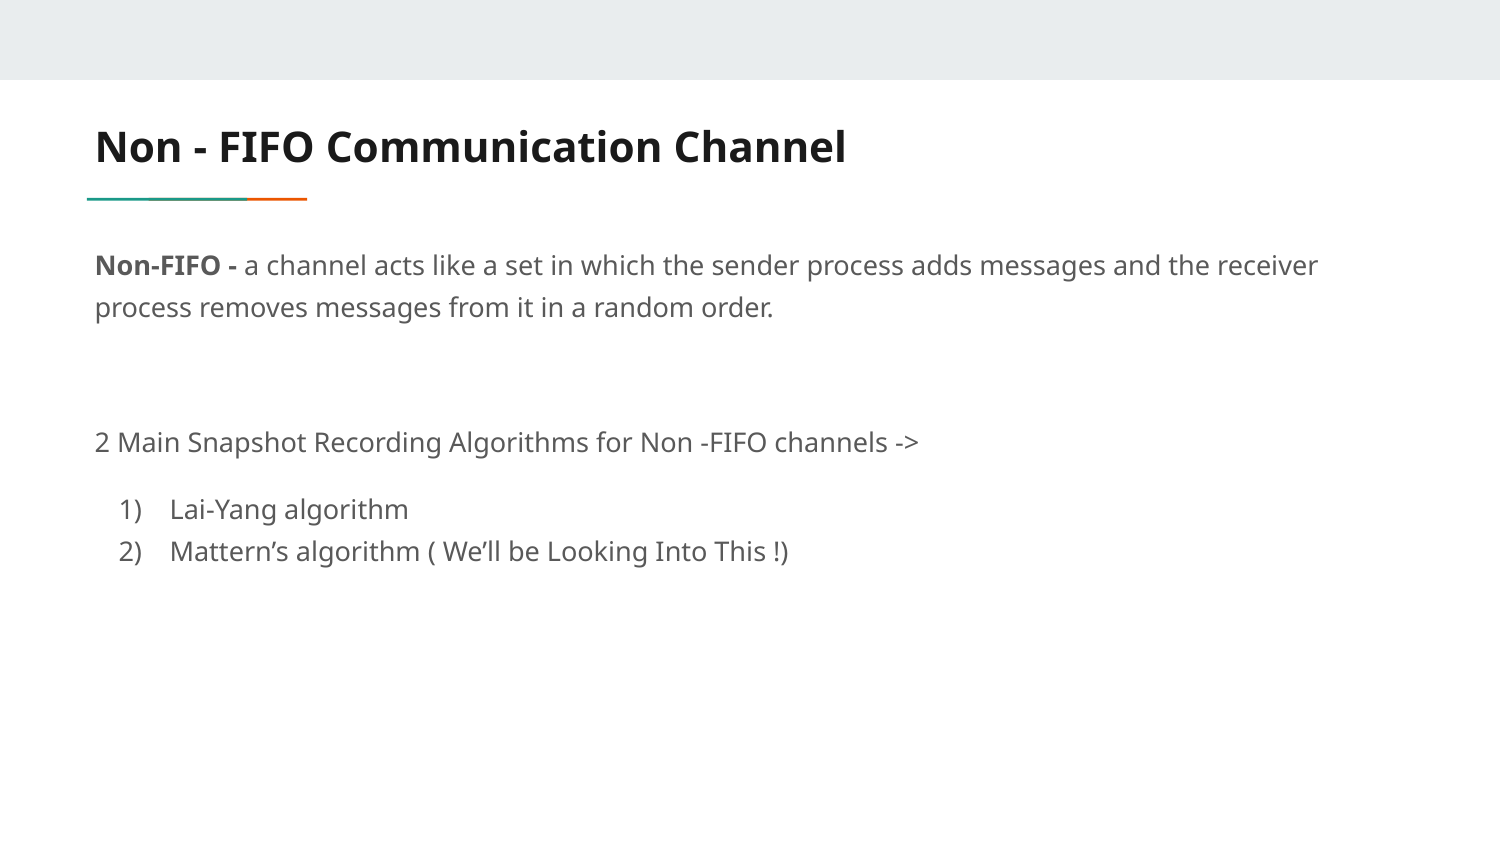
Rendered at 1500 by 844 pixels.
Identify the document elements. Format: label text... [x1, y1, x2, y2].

title Non - FIFO Communication Channel [79, 101, 1341, 190]
list Non-FIFO - a channel acts like a set in which the sender process adds messages and the receiver process removes messages from it in a random order. 2 Main Snapshot Recording Algorithms for Non -FIFO channels -> Lai-Yang algorithm Mattern’s algorithm ( We’ll be Looking Into This !) [79, 226, 1341, 598]
